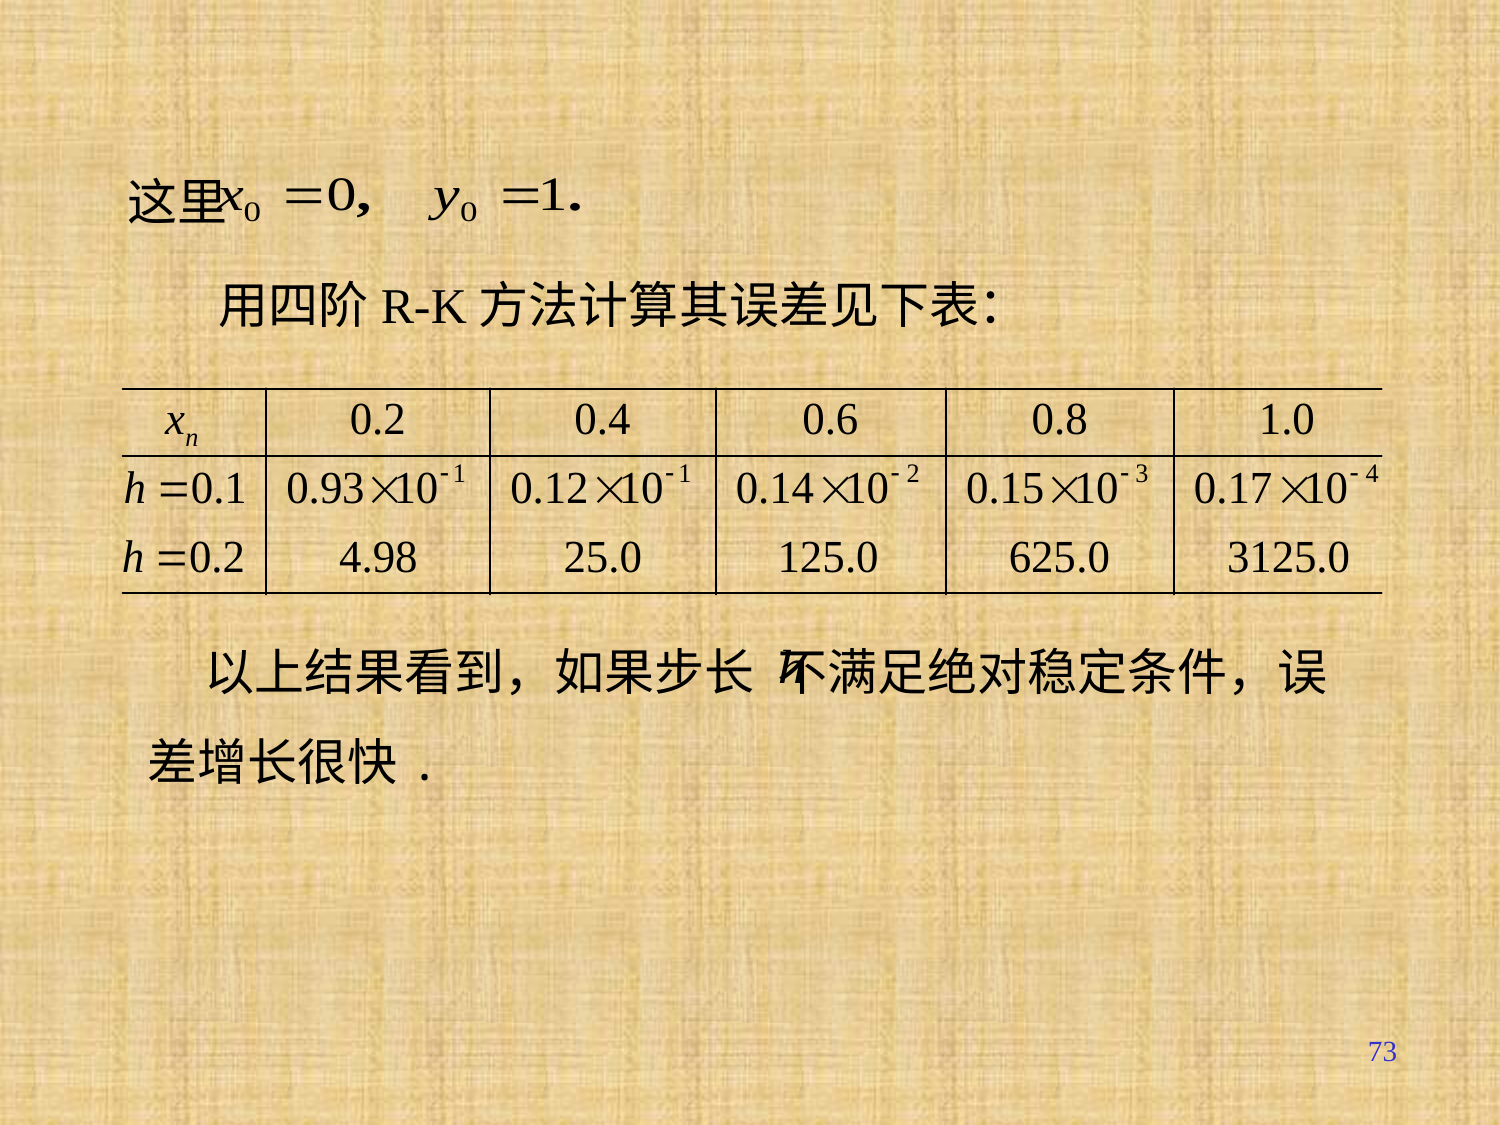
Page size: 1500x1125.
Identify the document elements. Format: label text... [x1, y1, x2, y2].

slide_number 73 [1100, 1025, 1413, 1100]
picture [0, 0, 1500, 1125]
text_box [112, 132, 587, 238]
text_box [97, 602, 1378, 798]
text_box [115, 377, 1391, 601]
text_box 用四阶R-K方法计算其误差见下表： [204, 235, 1055, 341]
